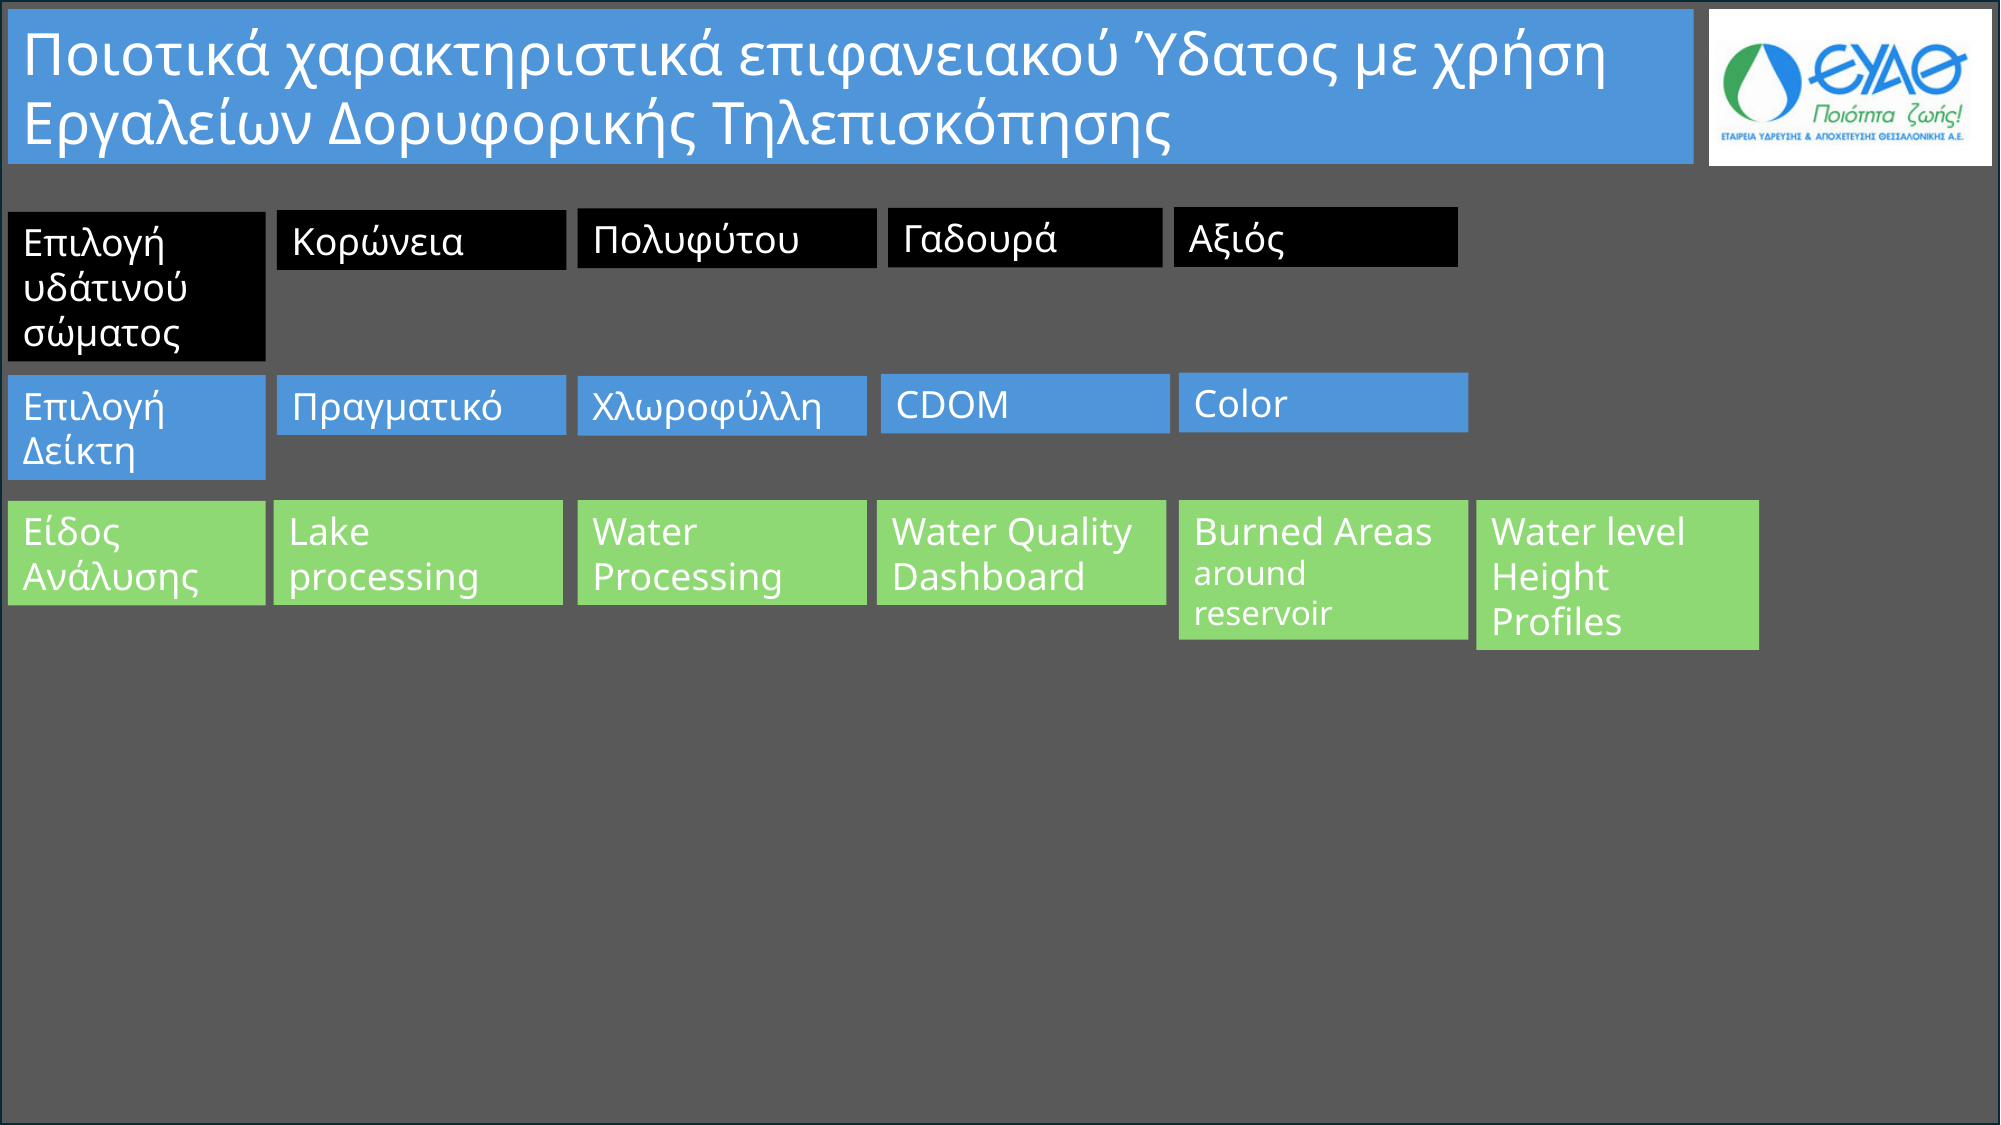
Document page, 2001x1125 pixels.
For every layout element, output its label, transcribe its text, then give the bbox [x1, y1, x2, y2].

text_box Lake processing [273, 500, 563, 605]
text_box Water Quality Dashboard [876, 500, 1167, 605]
text_box Επιλογή Δείκτη [7, 375, 266, 480]
text_box Είδος Ανάλυσης [7, 500, 266, 606]
text_box Burned Areas around reservoir [1178, 500, 1469, 640]
picture [1708, 8, 1993, 167]
text_box [0, 0, 2000, 1125]
text_box Γαδουρά [888, 207, 1163, 268]
text_box Επιλογή υδάτινού σώματος [7, 211, 266, 362]
text_box Ποιοτικά χαρακτηριστικά επιφανειακού Ύδατος με χρήση Εργαλείων Δορυφορικής Τηλεπισκόπησης [7, 9, 1694, 164]
text_box Χλωροφύλλη [577, 375, 867, 436]
text_box Water level Height Profiles [1476, 500, 1760, 650]
text_box CDOM [880, 373, 1171, 434]
text_box Color [1178, 372, 1469, 433]
text_box Κορώνεια [276, 210, 567, 270]
text_box Water Processing [577, 500, 867, 605]
text_box Αξιός [1174, 207, 1458, 267]
text_box Πολυφύτου [577, 208, 877, 269]
text_box Πραγματικό [276, 375, 567, 435]
